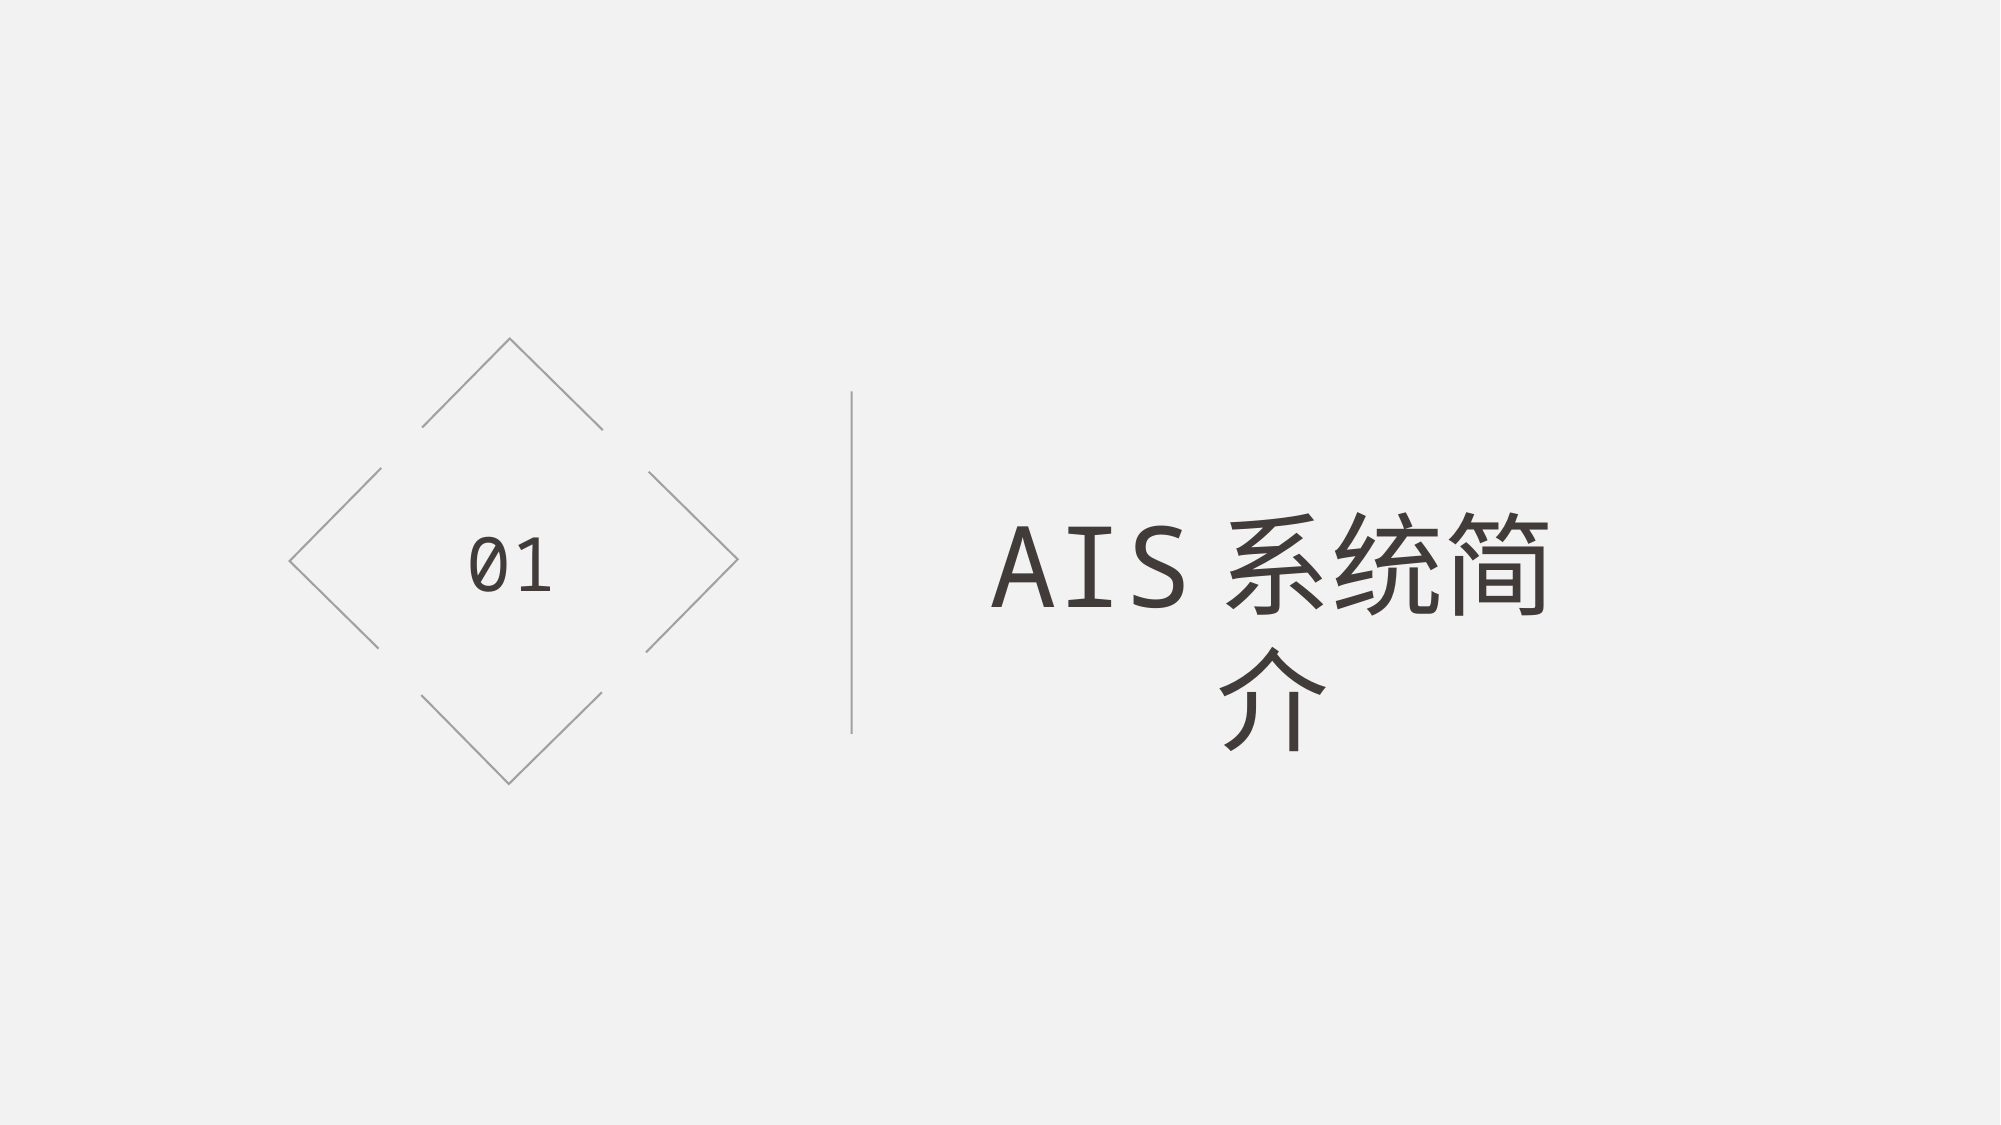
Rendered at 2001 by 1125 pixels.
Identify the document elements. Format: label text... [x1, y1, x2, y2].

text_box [289, 338, 738, 784]
text_box AIS系统简介 [939, 487, 1606, 773]
